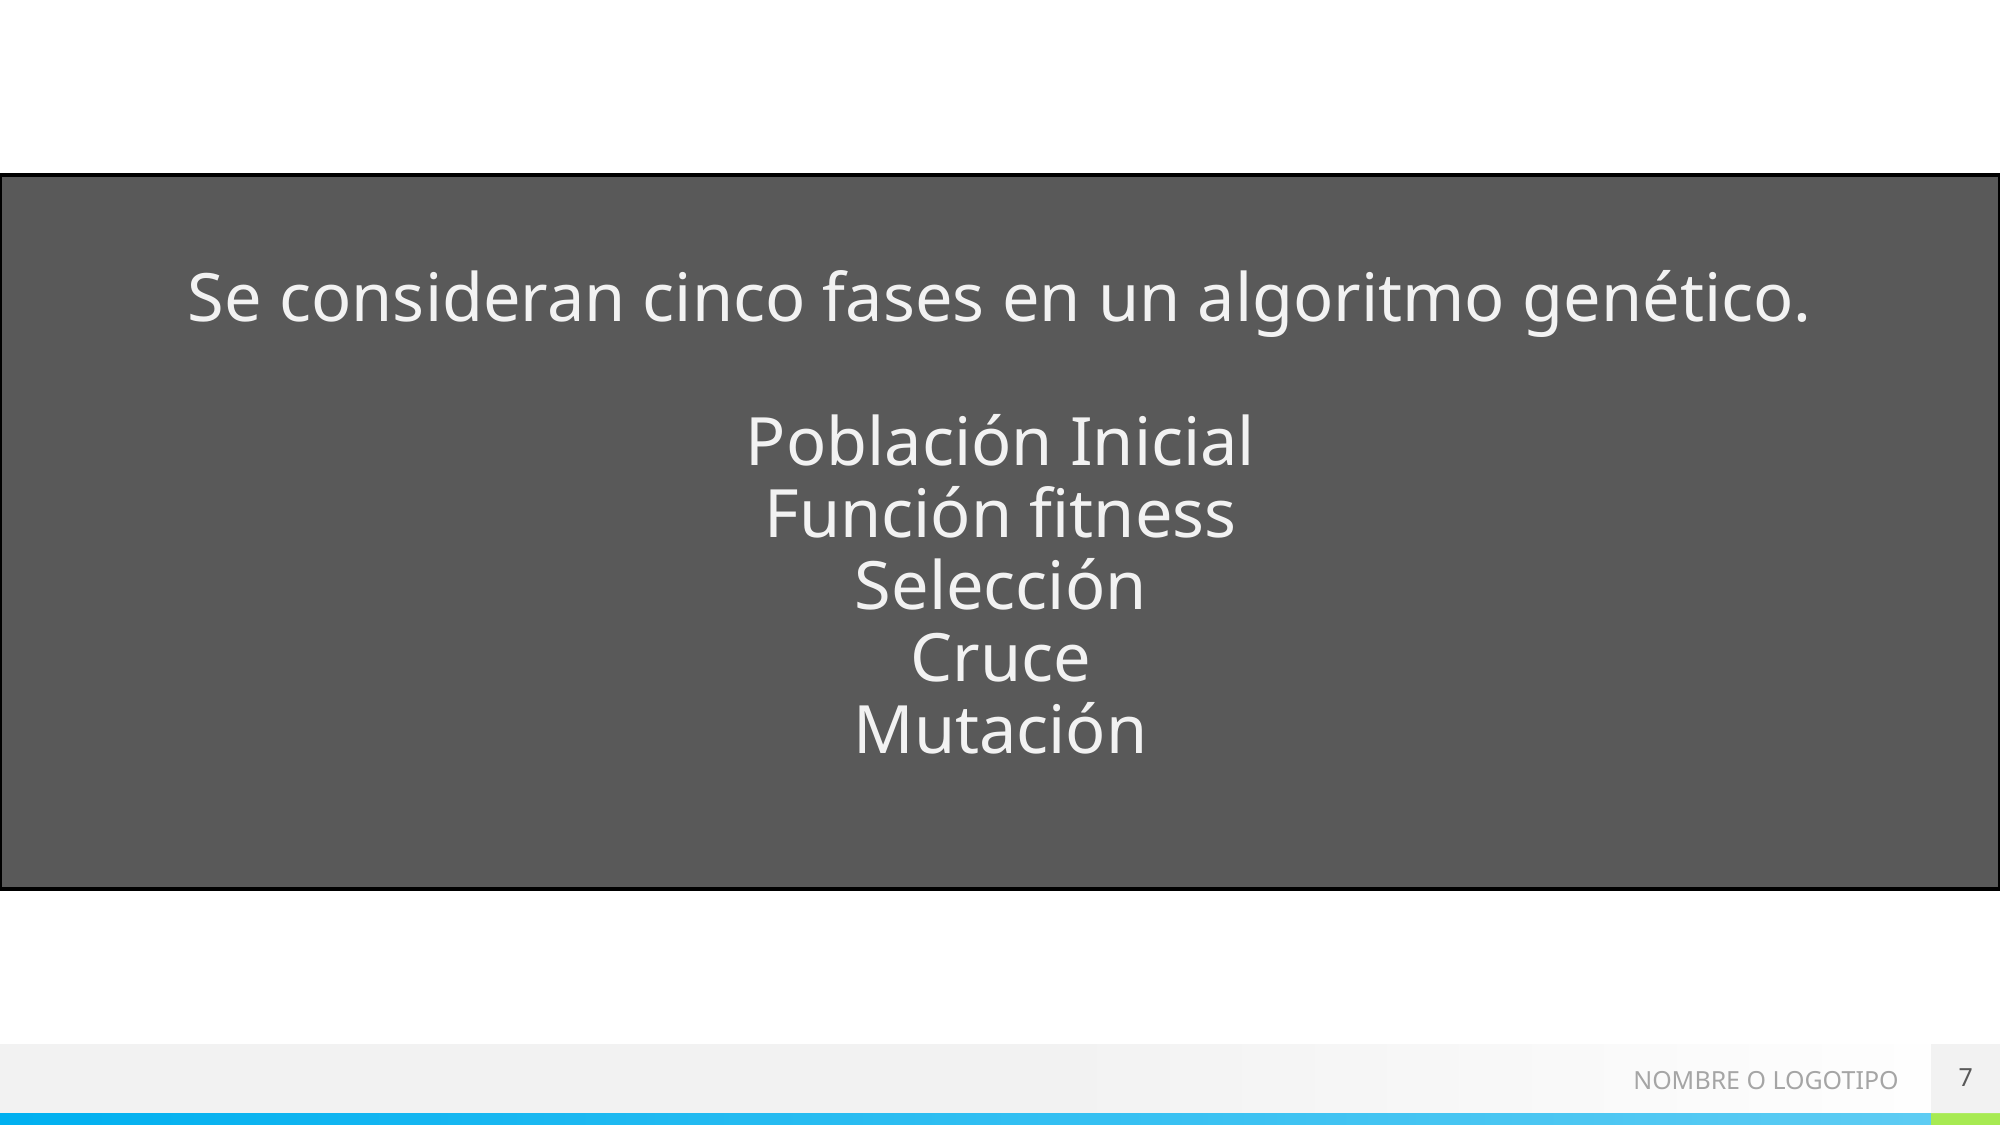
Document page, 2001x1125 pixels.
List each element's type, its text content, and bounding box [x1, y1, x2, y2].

text_box [0, 174, 2000, 889]
title Se consideran cinco fases en un algoritmo genético. Población Inicial Función fitness Selección Cruce Mutación [70, 264, 1932, 336]
slide_number ‹#› [1931, 1044, 2000, 1114]
